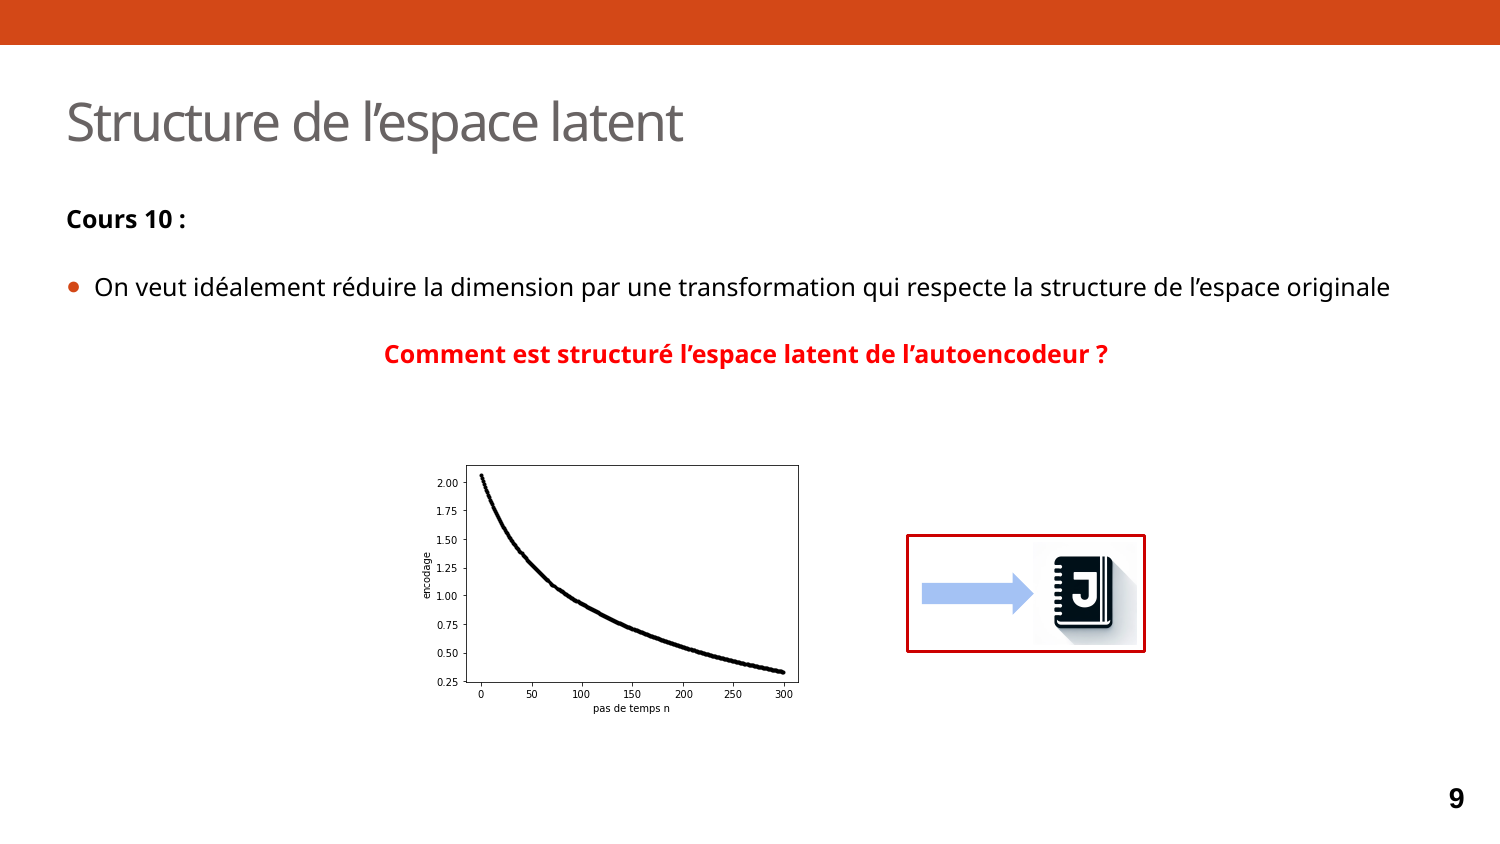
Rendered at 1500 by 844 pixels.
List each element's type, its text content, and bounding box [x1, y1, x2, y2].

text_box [906, 535, 1145, 652]
list Cours 10 : On veut idéalement réduire la dimension par une transformation qui respecte la structure de l’espace originale Comment est structuré l’espace latent de l’autoencodeur ? [51, 189, 1449, 808]
picture [404, 464, 841, 724]
slide_number 9 [1389, 764, 1480, 830]
title Structure de l’espace latent [51, 72, 1449, 167]
